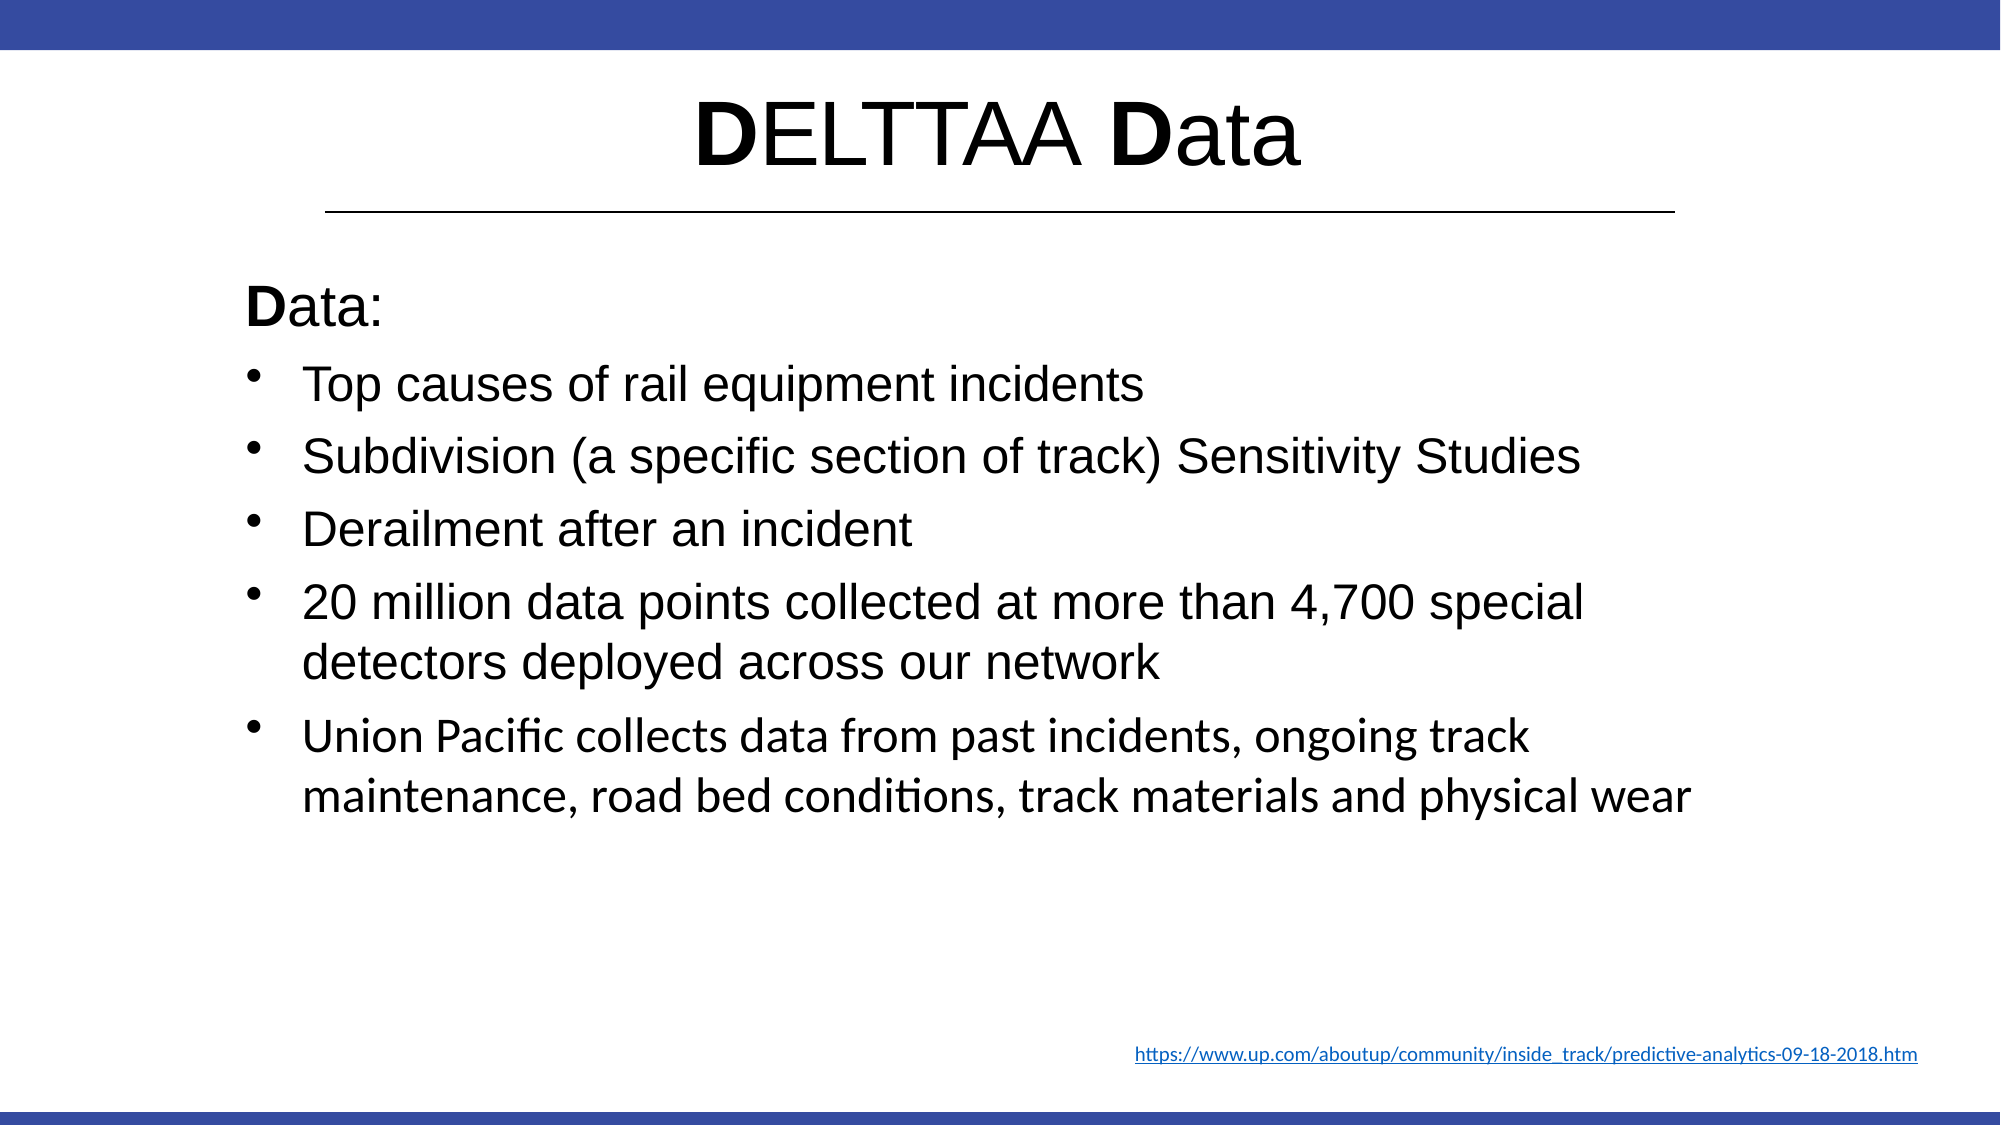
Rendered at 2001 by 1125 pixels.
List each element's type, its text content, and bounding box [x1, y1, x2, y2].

text_box Data: Top causes of rail equipment incidents Subdivision (a specific section of track) Sensitivity Studies Derailment after an incident 20 million data points collected at more than 4,700 special detectors deployed across our network Union Pacific collects data from past incidents, ongoing track maintenance, road bed conditions, track materials and physical wear [243, 251, 1829, 823]
title DELTTAA Data [691, 71, 1309, 251]
text_box https://www.up.com/aboutup/community/inside_track/predictive-analytics-09-18-2018.htm [1120, 1033, 1983, 1073]
